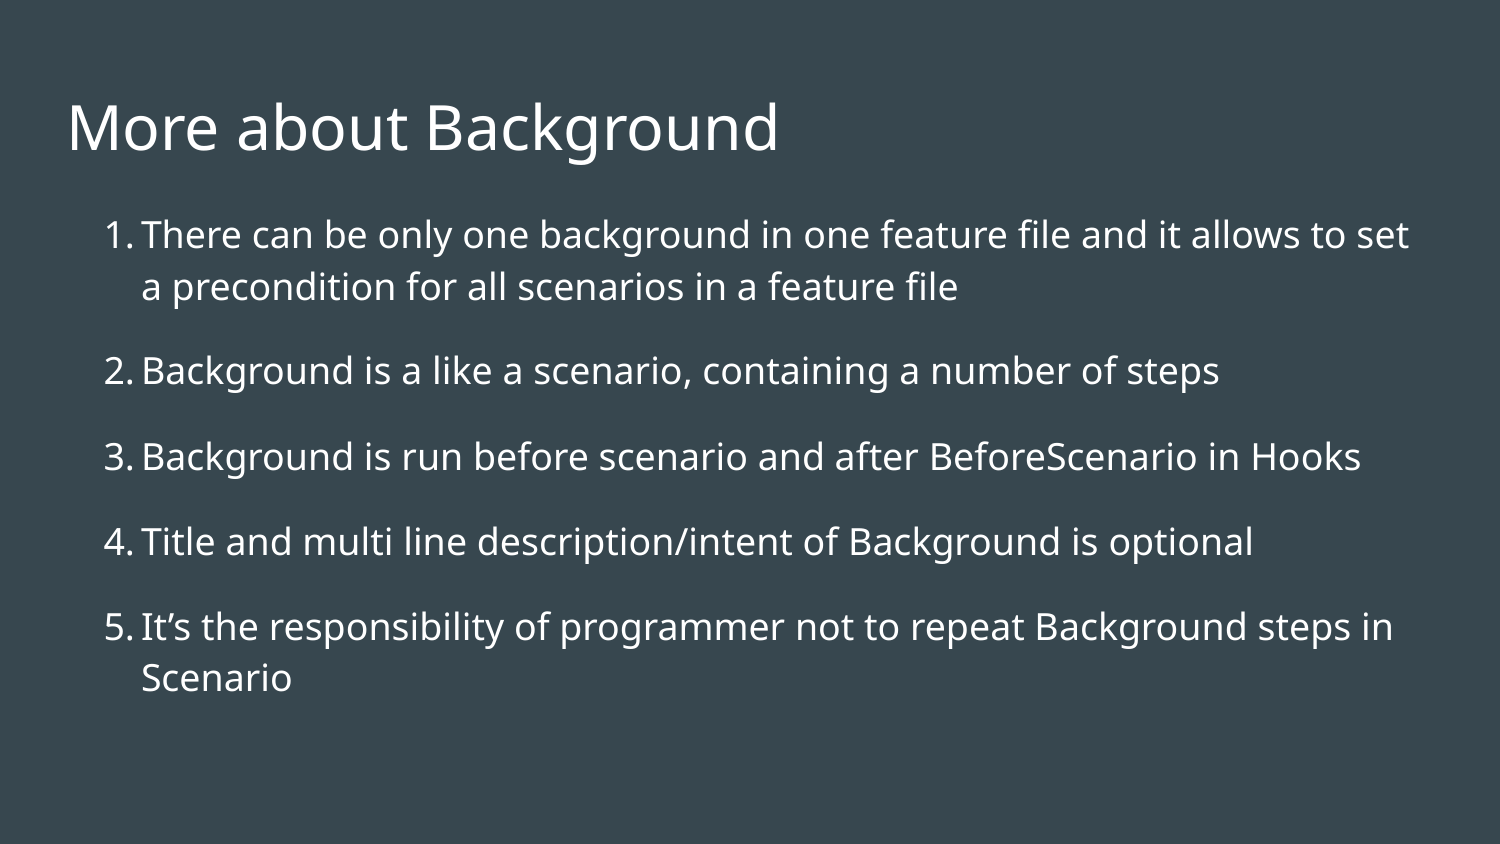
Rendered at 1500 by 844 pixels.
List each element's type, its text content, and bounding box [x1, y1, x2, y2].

title More about Background [51, 72, 1449, 167]
list There can be only one background in one feature file and it allows to set a precondition for all scenarios in a feature file Background is a like a scenario, containing a number of steps Background is run before scenario and after BeforeScenario in Hooks Title and multi line description/intent of Background is optional It’s the responsibility of programmer not to repeat Background steps in Scenario [51, 189, 1449, 750]
